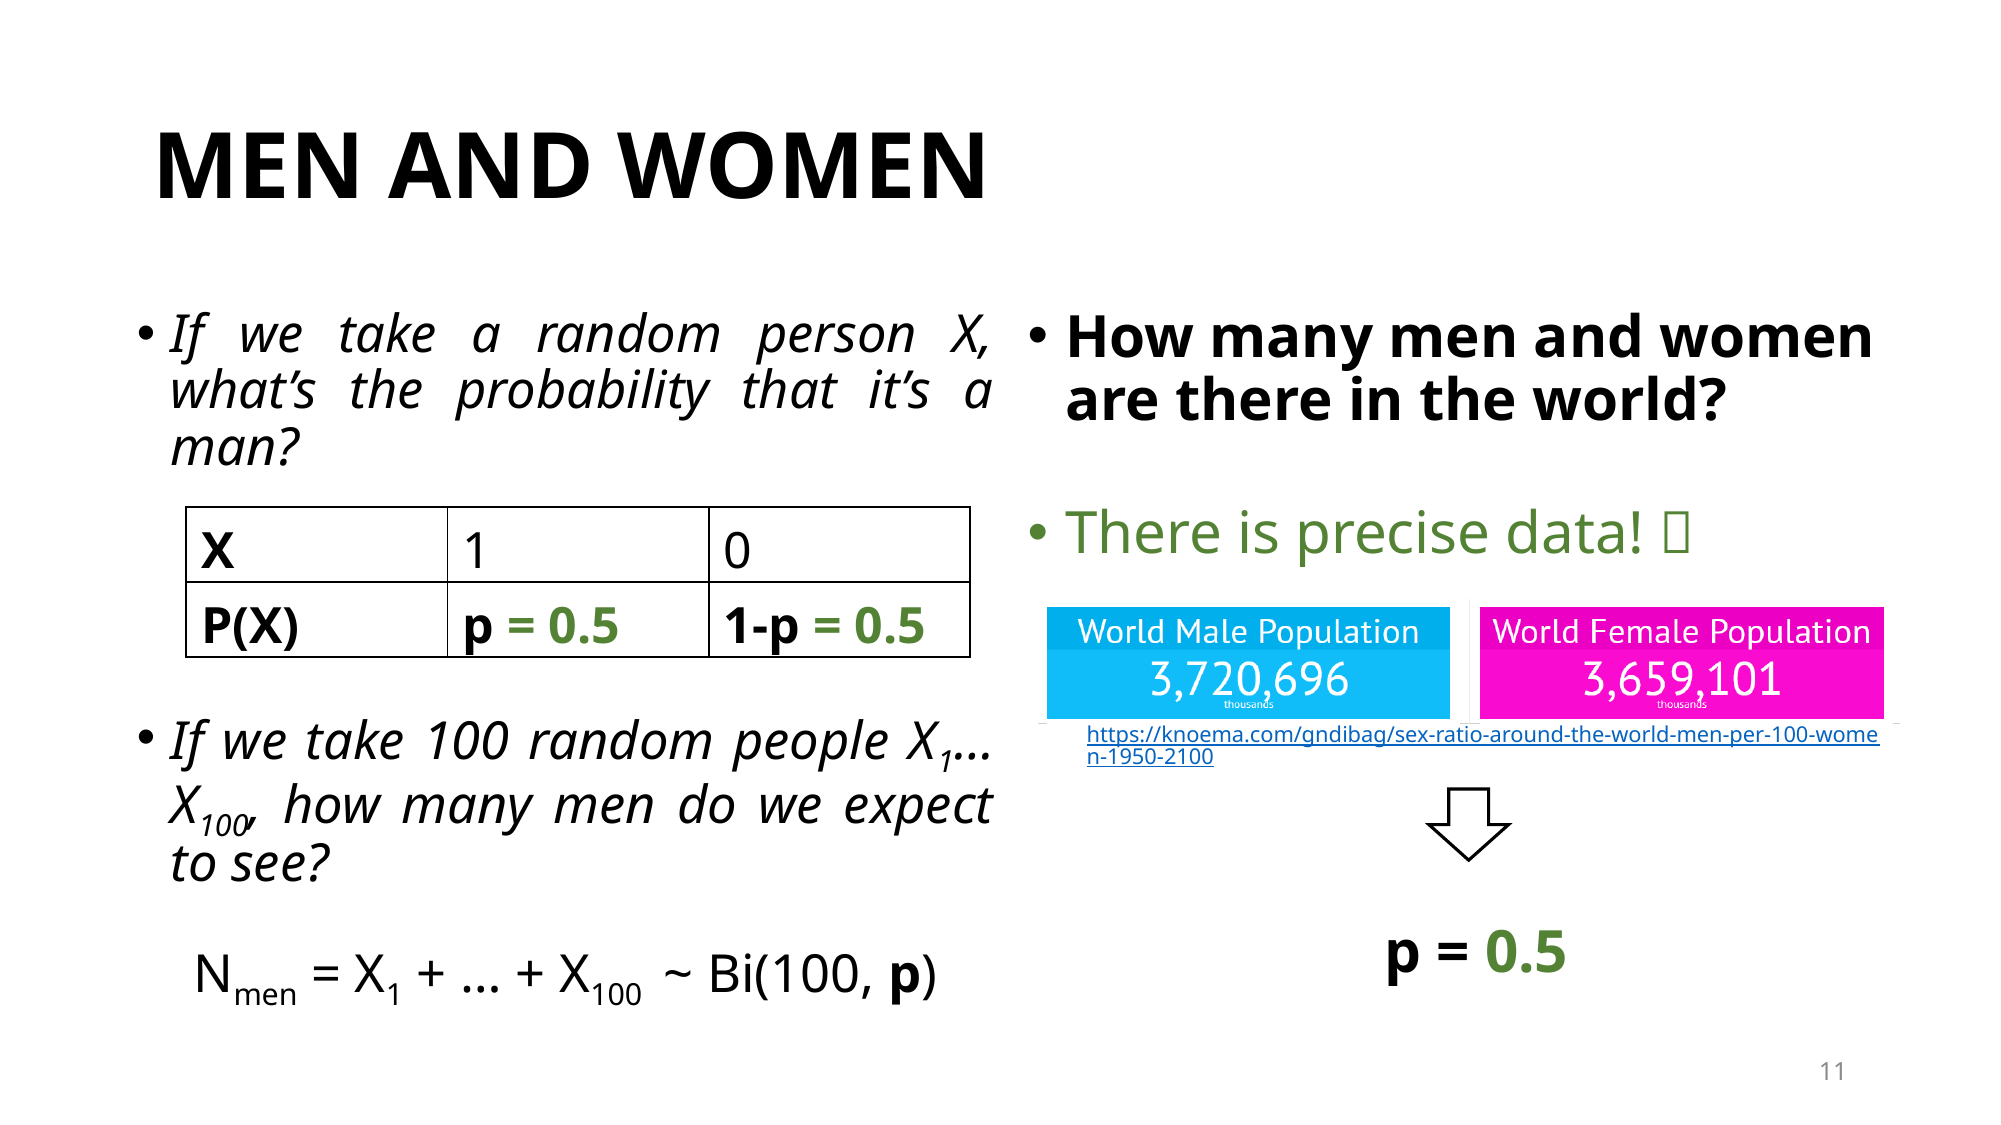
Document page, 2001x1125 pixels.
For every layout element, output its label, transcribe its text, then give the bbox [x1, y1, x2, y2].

table_cell P(X) [187, 583, 447, 656]
table_header X [187, 508, 447, 581]
slide_number 11 [1412, 1042, 1863, 1103]
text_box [1037, 599, 1900, 755]
list If we take a random person X, what’s the probability that it’s a man? If we take 100 random people X1…X100, how many men do we expect to see? Nmen = X1 + … + X100 ~ Bi(100, p) E(Nman) = 100 * p = 500 [121, 299, 1010, 1103]
table_header 1 [448, 508, 708, 581]
text_box [1426, 788, 1512, 862]
table_header 0 [710, 508, 969, 581]
title MEN AND WOMEN [137, 59, 1863, 278]
table_cell 1-p = 0.5 [710, 583, 969, 656]
list How many men and women are there in the world? There is precise data!  p = 0.5 [1012, 299, 1925, 1054]
table_cell p = 0.5 [448, 583, 708, 656]
